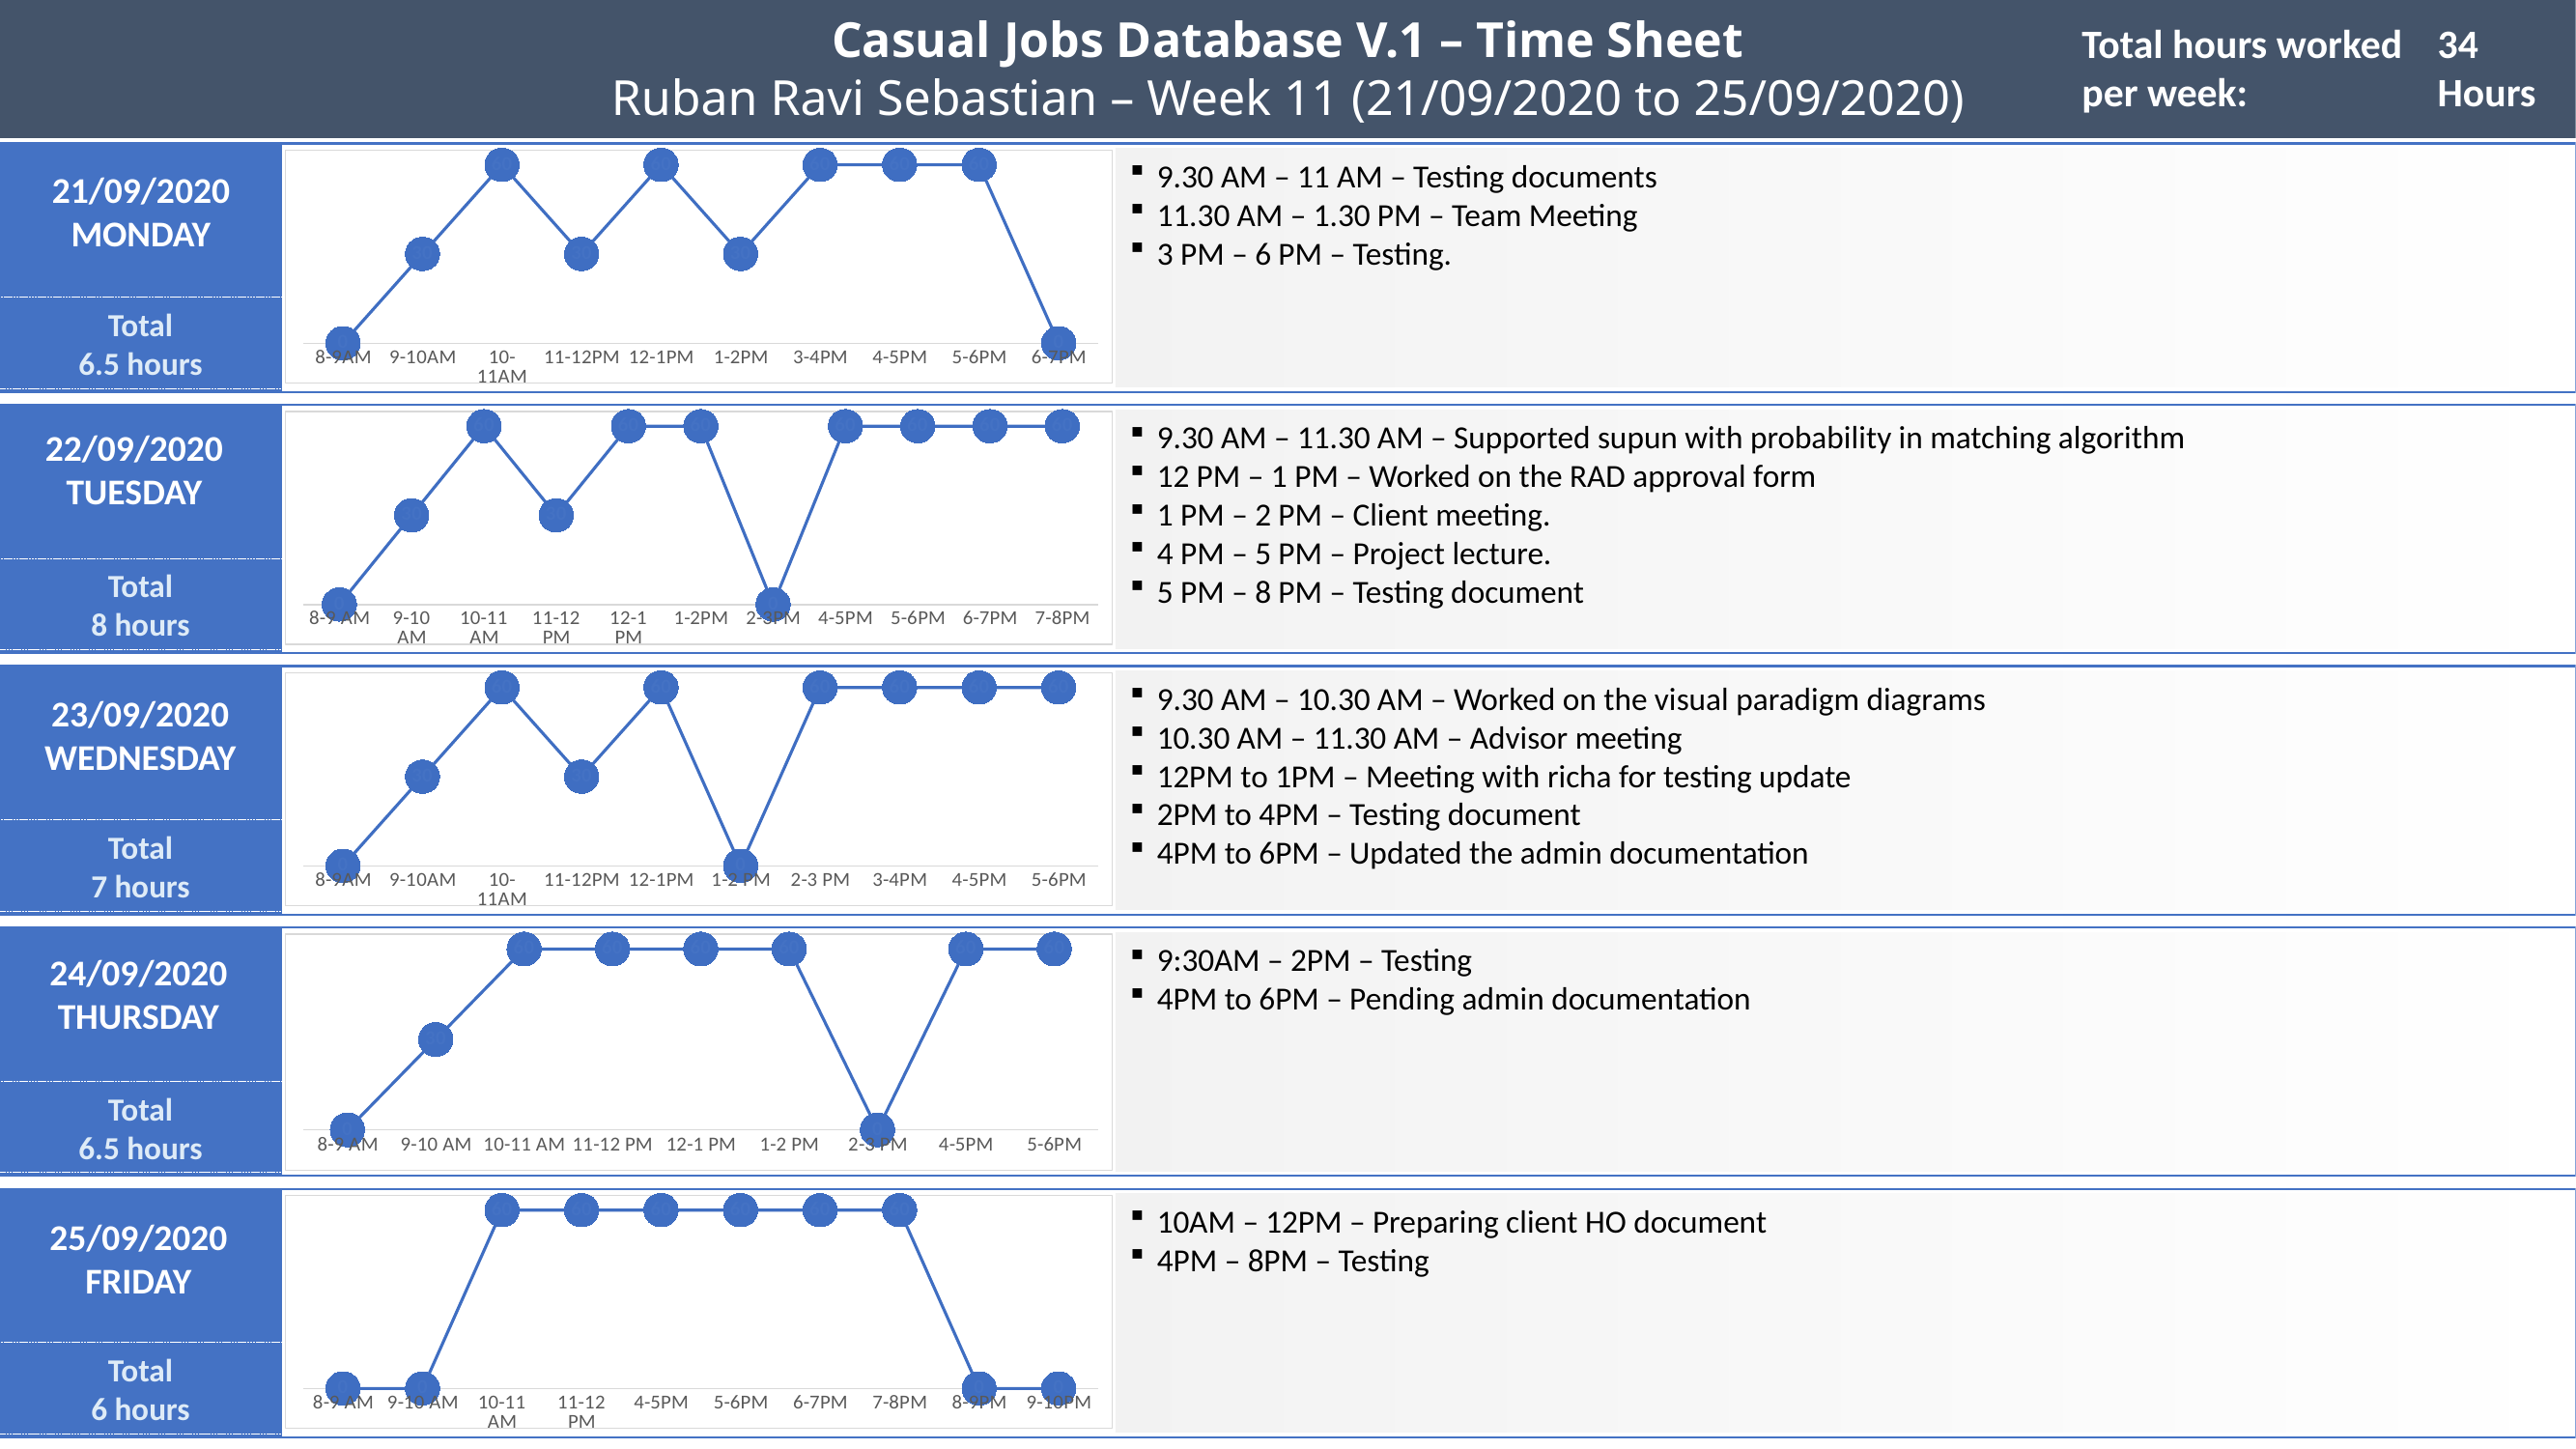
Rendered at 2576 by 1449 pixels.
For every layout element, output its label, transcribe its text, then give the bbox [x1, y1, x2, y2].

text_box Casual Jobs Database V.1 – Time Sheet Ruban Ravi Sebastian – Week 11 (21/09/2020 to 25/09/2020) [0, 0, 2576, 138]
chart [284, 931, 1114, 1172]
text_box Total 6.5 hours [0, 297, 283, 389]
chart [284, 1193, 1114, 1433]
text_box Total 8 hours [0, 558, 283, 650]
chart [284, 148, 1114, 387]
text_box Total hours worked per week: [2067, 11, 2420, 123]
text_box [0, 926, 2576, 1177]
text_box 9.30 AM – 10.30 AM – Worked on the visual paradigm diagrams 10.30 AM – 11.30 AM – Advisor meeting 12PM to 1PM – Meeting with richa for testing update 2PM to 4PM – Testing document 4PM to 6PM – Updated the admin documentation [1115, 670, 2562, 910]
text_box [0, 1188, 2576, 1438]
text_box [0, 665, 2576, 916]
text_box 21/09/2020 MONDAY [38, 159, 244, 262]
chart [284, 670, 1114, 910]
text_box [0, 404, 2576, 654]
text_box 34 Hours [2422, 11, 2553, 123]
text_box 23/09/2020 WEDNESDAY [30, 683, 251, 784]
text_box Total 6.5 hours [0, 1081, 283, 1173]
text_box 24/09/2020 THURSDAY [35, 942, 242, 1044]
text_box Total 6 hours [0, 1342, 283, 1435]
text_box 9:30AM – 2PM – Testing 4PM to 6PM – Pending admin documentation [1115, 932, 2562, 1172]
text_box 9.30 AM – 11.30 AM – Supported supun with probability in matching algorithm 12 PM – 1 PM – Worked on the RAD approval form 1 PM – 2 PM – Client meeting. 4 PM – 5 PM – Project lecture. 5 PM – 8 PM – Testing document [1115, 410, 2562, 649]
chart [284, 409, 1114, 649]
text_box Total 7 hours [0, 819, 283, 912]
text_box 10AM – 12PM – Preparing client HO document 4PM – 8PM – Testing [1115, 1193, 2562, 1433]
text_box [0, 142, 2576, 393]
text_box 9.30 AM – 11 AM – Testing documents 11.30 AM – 1.30 PM – Team Meeting 3 PM – 6 PM – Testing. [1115, 148, 2562, 387]
text_box 22/09/2020 TUESDAY [31, 417, 238, 520]
text_box 25/09/2020 FRIDAY [35, 1207, 242, 1309]
